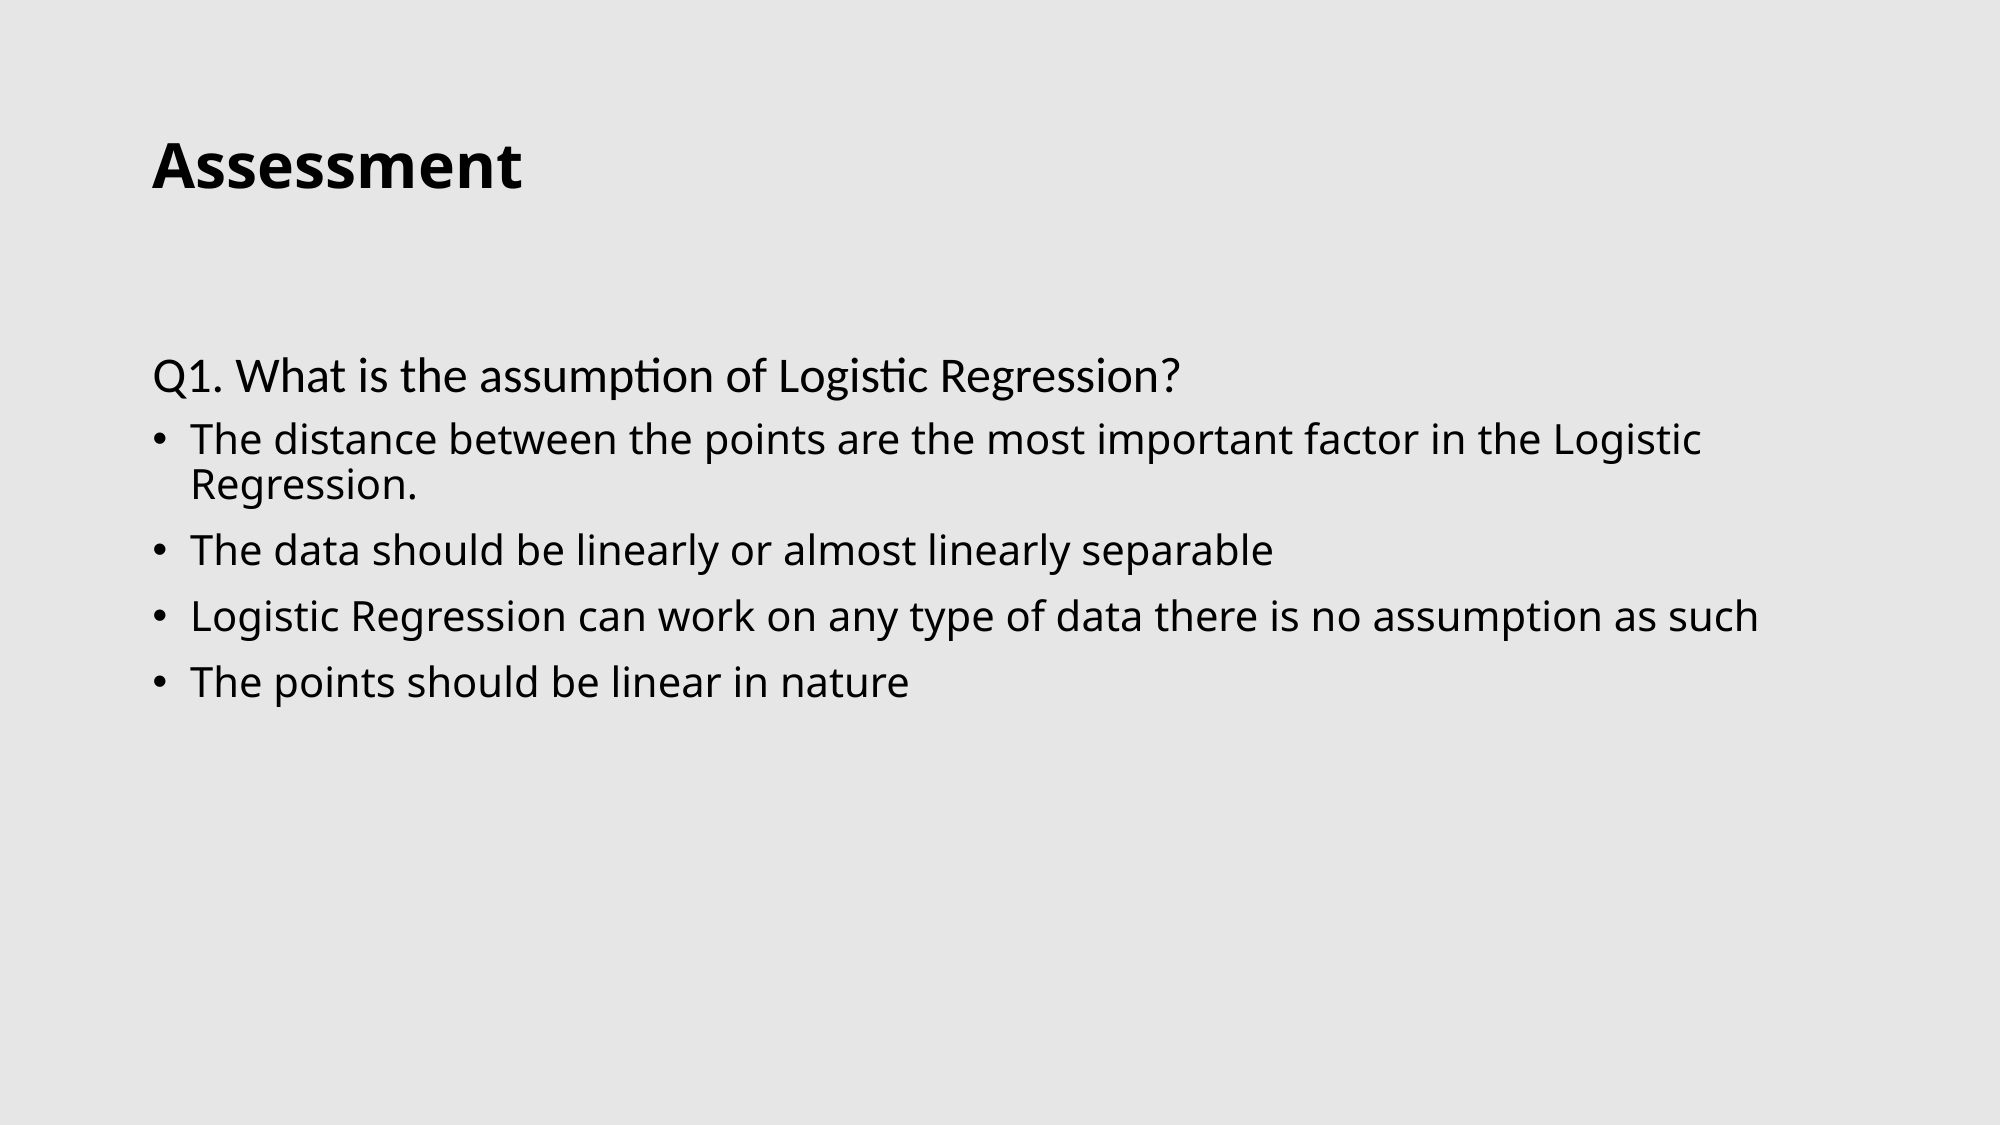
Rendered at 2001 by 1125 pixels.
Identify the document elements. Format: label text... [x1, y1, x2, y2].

title Assessment [137, 59, 1863, 275]
list The distance between the points are the most important factor in the Logistic Regression. The data should be linearly or almost linearly separable Logistic Regression can work on any type of data there is no assumption as such The points should be linear in nature [137, 410, 1913, 1016]
list Q1. What is the assumption of Logistic Regression? [137, 275, 1913, 410]
